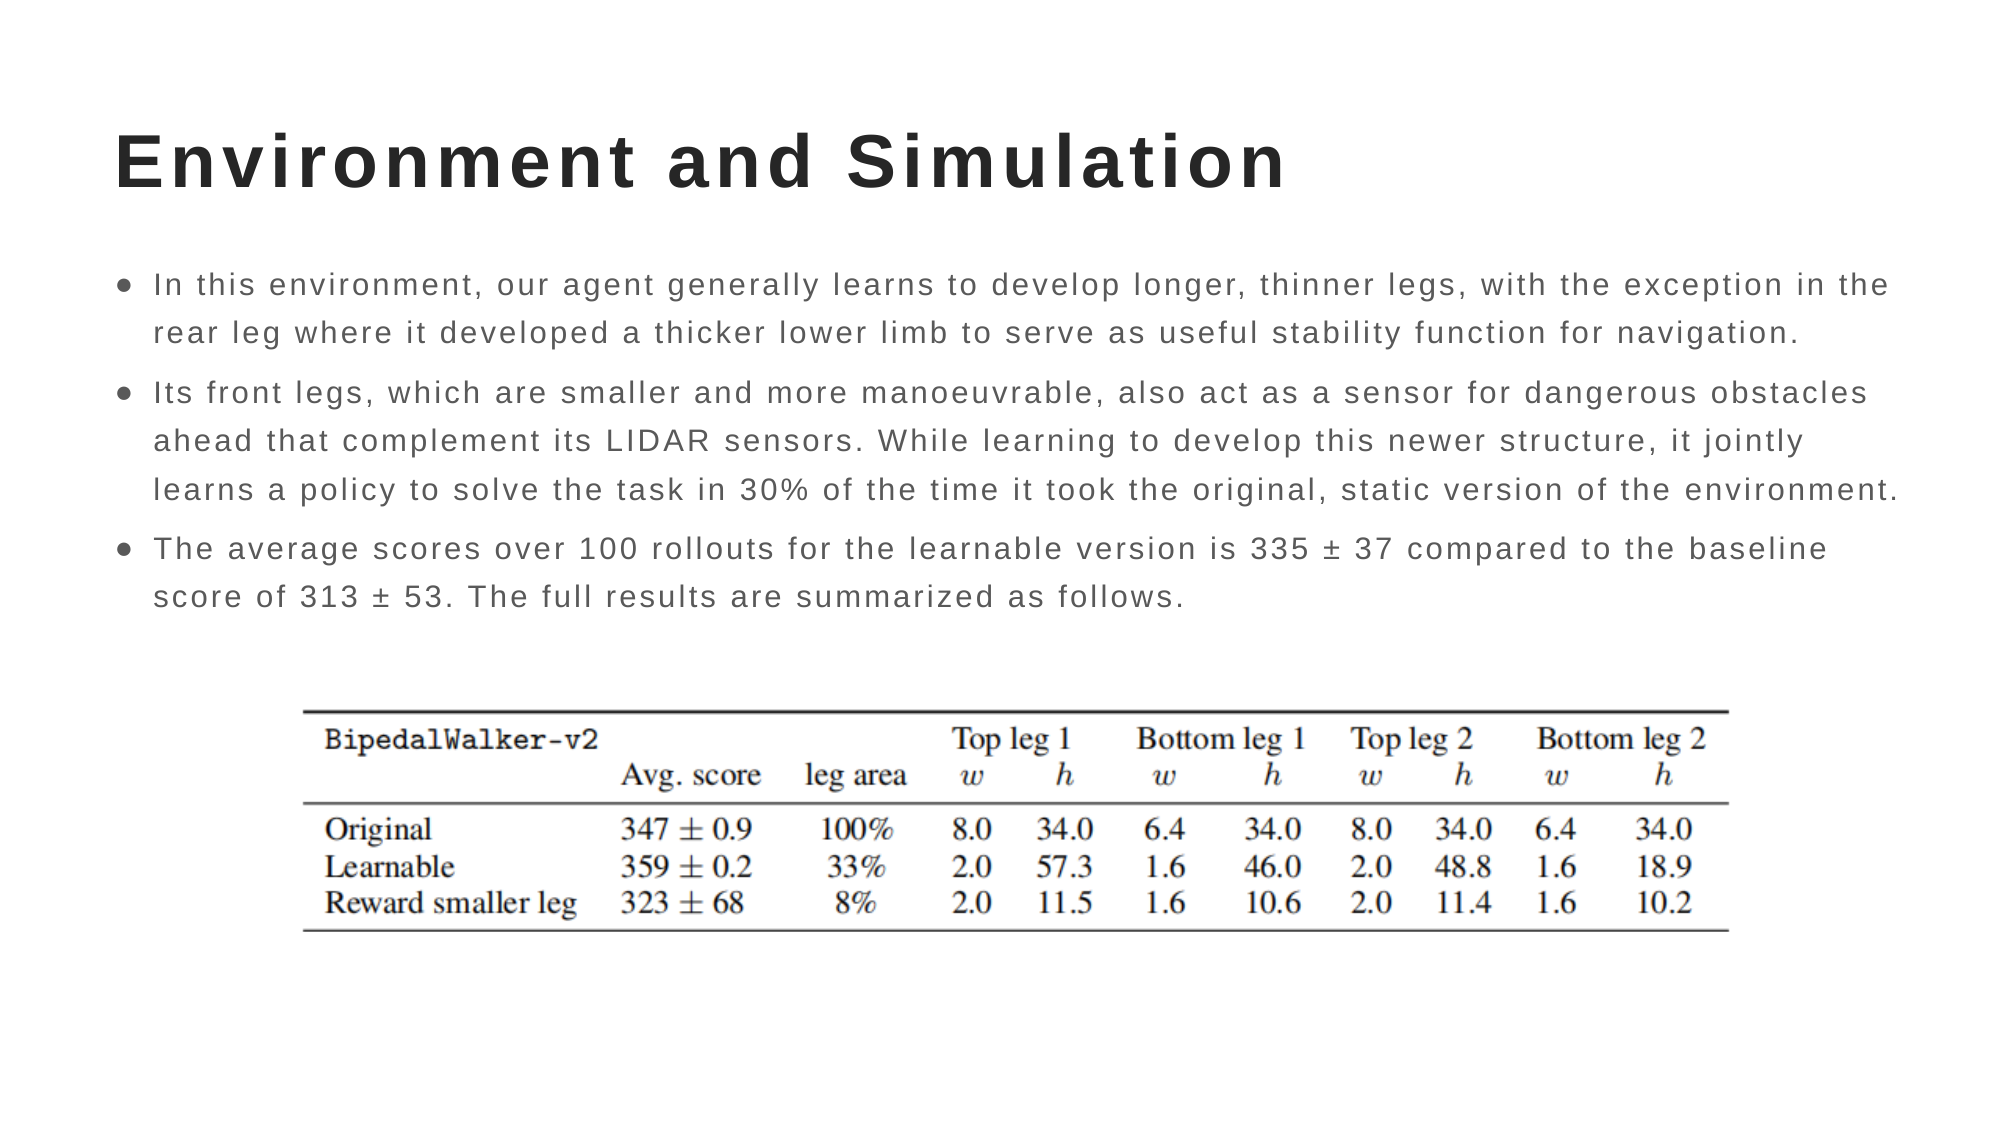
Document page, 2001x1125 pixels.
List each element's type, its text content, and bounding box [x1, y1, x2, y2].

picture [272, 696, 1759, 958]
title Environment and Simulation [99, 99, 1900, 216]
list In this environment, our agent generally learns to develop longer, thinner legs, with the exception in the rear leg where it developed a thicker lower limb to serve as useful stability function for navigation. Its front legs, which are smaller and more manoeuvrable, also act as a sensor for dangerous obstacles ahead that complement its LIDAR sensors. While learning to develop this newer structure, it jointly learns a policy to solve the task in 30% of the time it took the original, static version of the environment. The average scores over 100 rollouts for the learnable version is 335 ± 37 compared to the baseline score of 313 ± 53. The full results are summarized as follows. [99, 246, 1931, 663]
